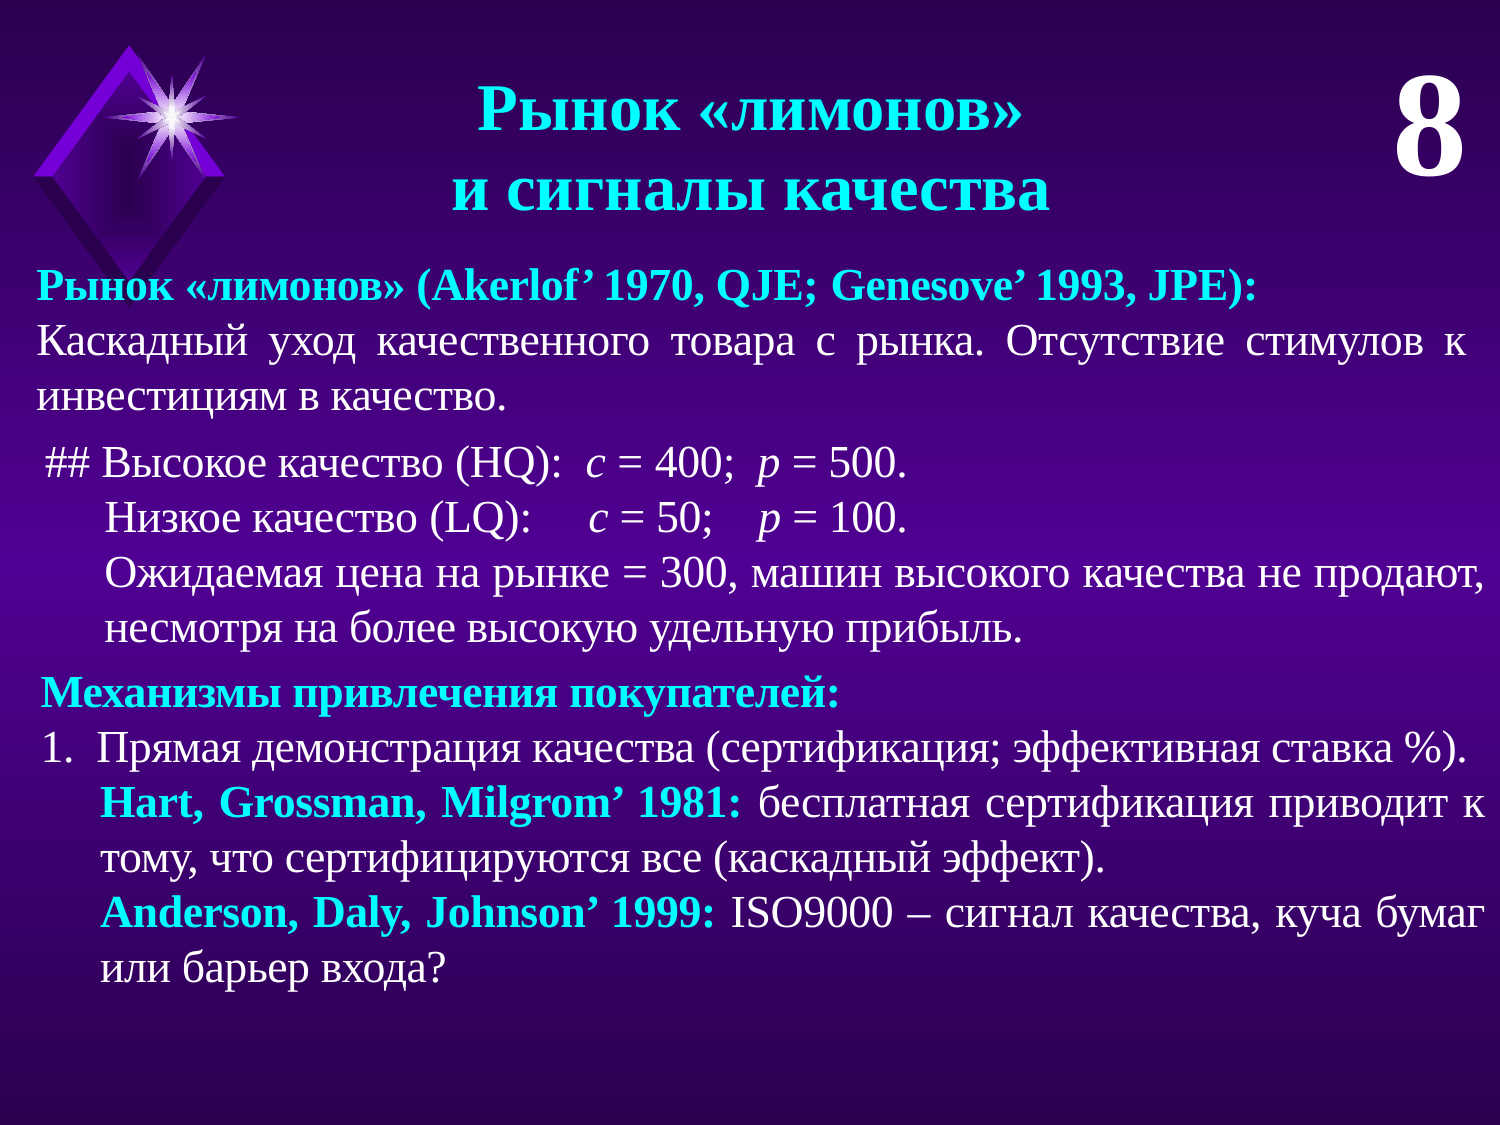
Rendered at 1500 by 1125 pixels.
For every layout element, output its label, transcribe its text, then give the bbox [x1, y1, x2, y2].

text_box Механизмы привлечения покупателей: 1. Прямая демонстрация качества (сертификация; эффективная ставка %). Hart, Grossman, Milgrom’ 1981: бесплатная сертификация приводит к тому, что сертифицируются все (каскадный эффект). Anderson, Daly, Johnson’ 1999: ISO9000 – сигнал качества, куча бумаг или барьер входа? [25, 654, 1500, 999]
text_box 8 [1293, 17, 1482, 213]
text_box Рынок «лимонов» и сигналы качества [29, 56, 1474, 232]
text_box ## Высокое качество (HQ): с = 400; p = 500. Низкое качество (LQ): c = 50; p = 100. Ожидаемая цена на рынке = 300, машин высокого качества не продают, несмотря на более высокую удельную прибыль. [29, 424, 1500, 659]
text_box Рынок «лимонов» (Akerlof’ 1970, QJE; Genesove’ 1993, JPE): Каскадный уход качественного товара с рынка. Отсутствие стимулов к инвестициям в качество. [21, 247, 1482, 427]
